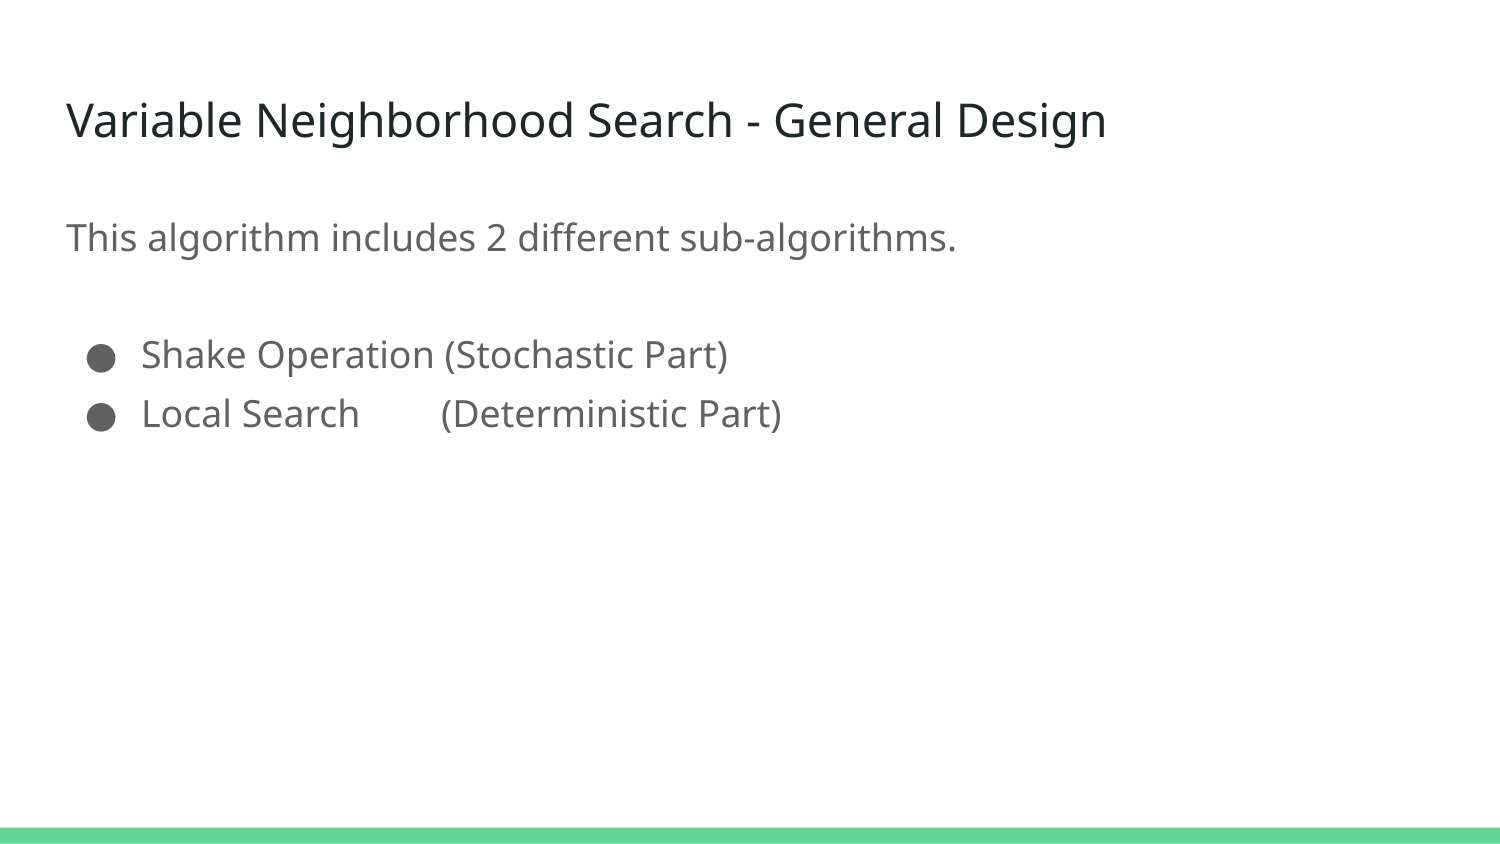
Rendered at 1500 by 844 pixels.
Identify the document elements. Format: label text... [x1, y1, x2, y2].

list This algorithm includes 2 different sub-algorithms. Shake Operation (Stochastic Part) Local Search (Deterministic Part) [51, 189, 1449, 750]
title Variable Neighborhood Search - General Design [51, 72, 1449, 167]
